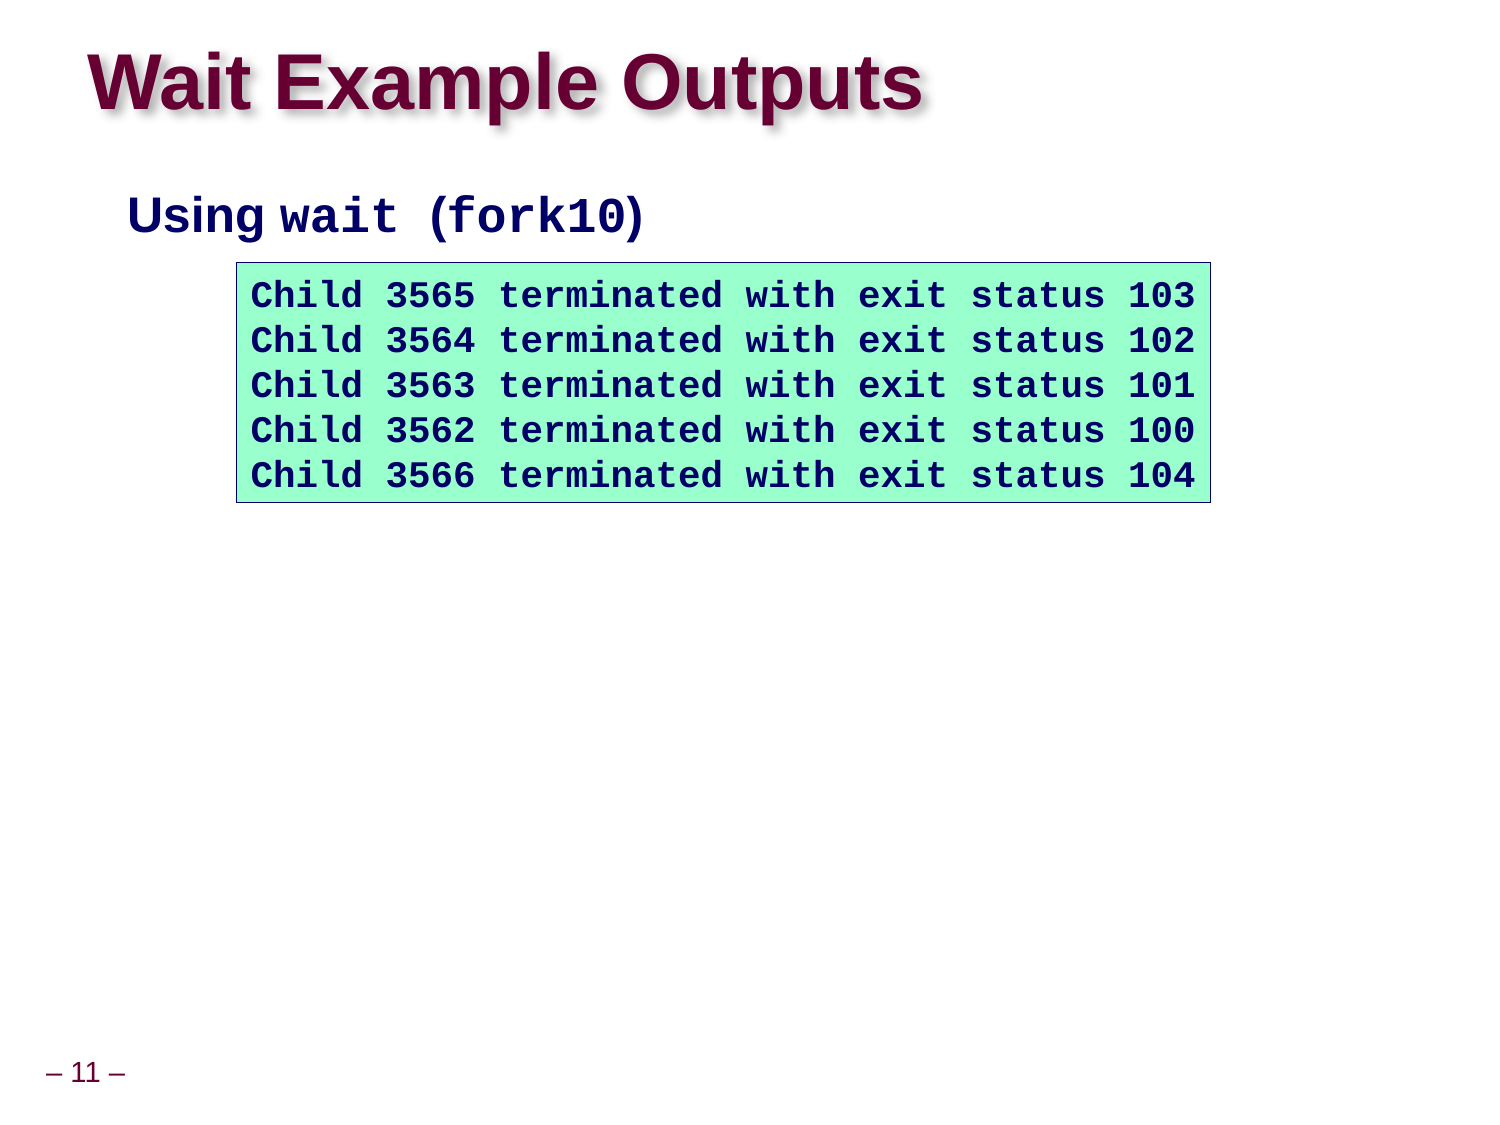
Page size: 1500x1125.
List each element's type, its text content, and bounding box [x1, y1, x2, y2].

title Wait Example Outputs [87, 37, 1305, 132]
text_box Using wait (fork10) [112, 174, 659, 250]
text_box Child 3565 terminated with exit status 103 Child 3564 terminated with exit status 102 Child 3563 terminated with exit status 101 Child 3562 terminated with exit status 100 Child 3566 terminated with exit status 104 [235, 262, 1211, 503]
